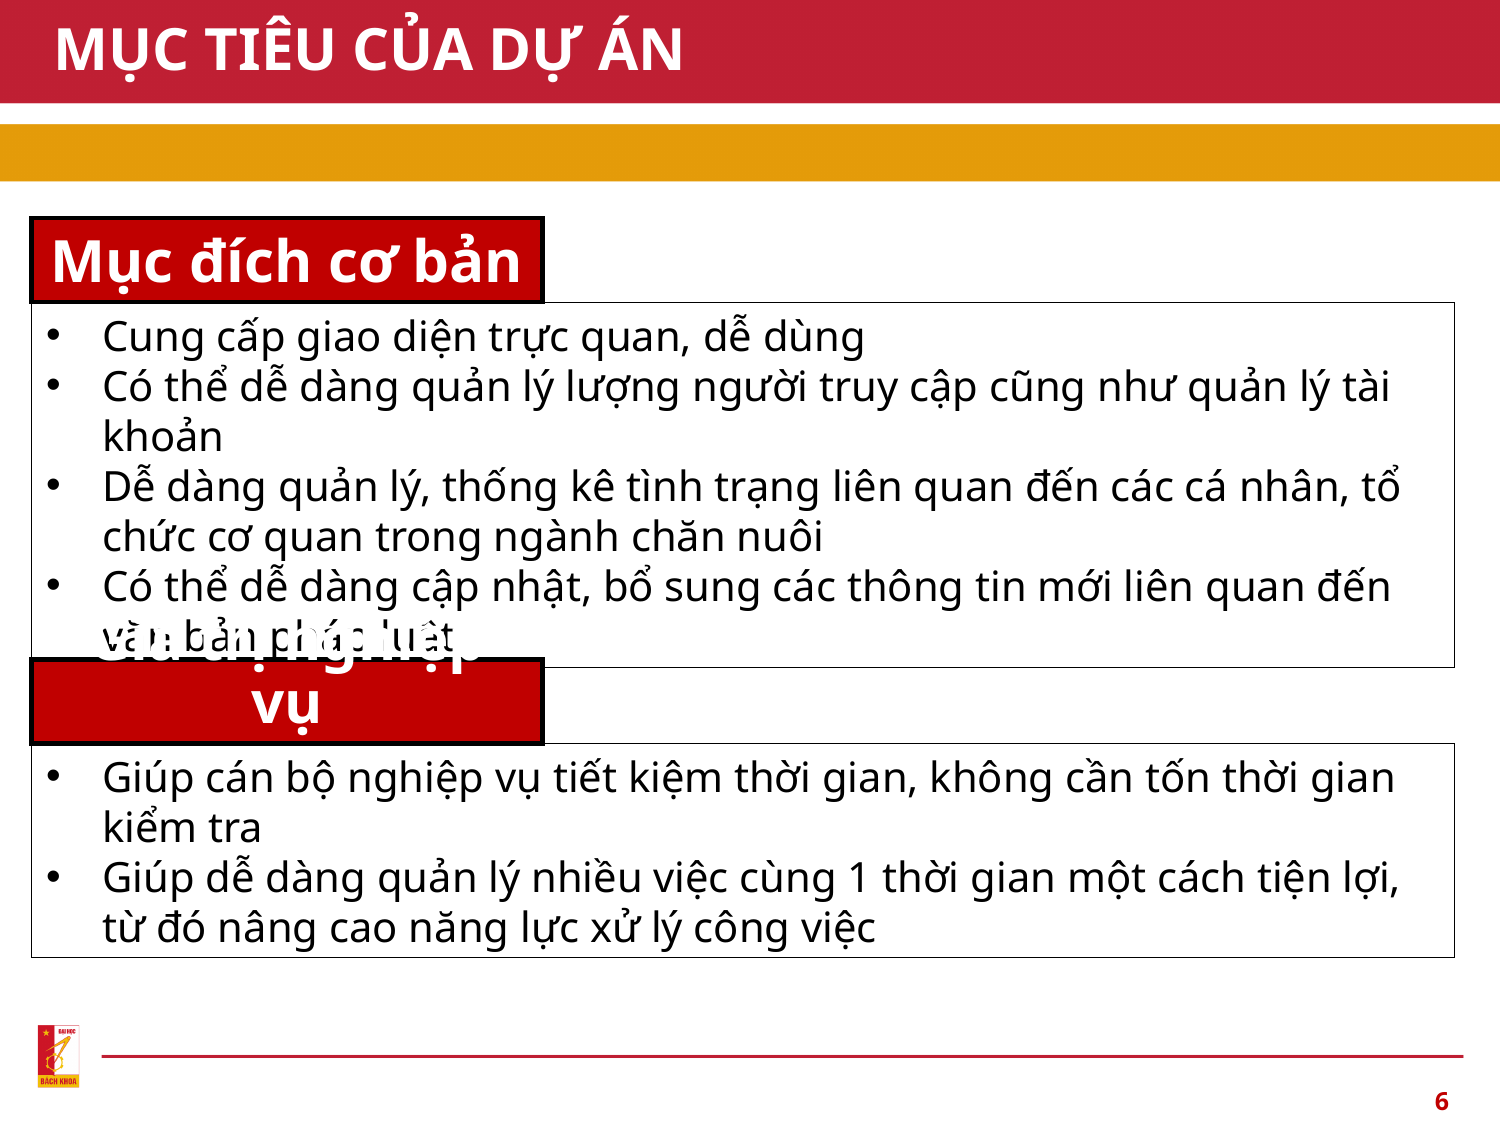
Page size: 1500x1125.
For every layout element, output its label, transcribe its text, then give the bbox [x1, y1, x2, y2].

text_box Cung cấp giao diện trực quan, dễ dùng Có thể dễ dàng quản lý lượng người truy cập cũng như quản lý tài khoản Dễ dàng quản lý, thống kê tình trạng liên quan đến các cá nhân, tổ chức cơ quan trong ngành chăn nuôi Có thể dễ dàng cập nhật, bổ sung các thông tin mới liên quan đến văn bản pháp luật [31, 302, 1455, 668]
text_box Giá trị nghiệp vụ [30, 658, 544, 744]
title MỤC TIÊU CỦA DỰ ÁN [38, 12, 1462, 87]
text_box Mục đích cơ bản [30, 217, 544, 303]
text_box Giúp cán bộ nghiệp vụ tiết kiệm thời gian, không cần tốn thời gian kiểm tra Giúp dễ dàng quản lý nhiều việc cùng 1 thời gian một cách tiện lợi, từ đó nâng cao năng lực xử lý công việc [31, 743, 1455, 958]
picture [0, 0, 1500, 1125]
slide_number 6 [1126, 1078, 1464, 1125]
